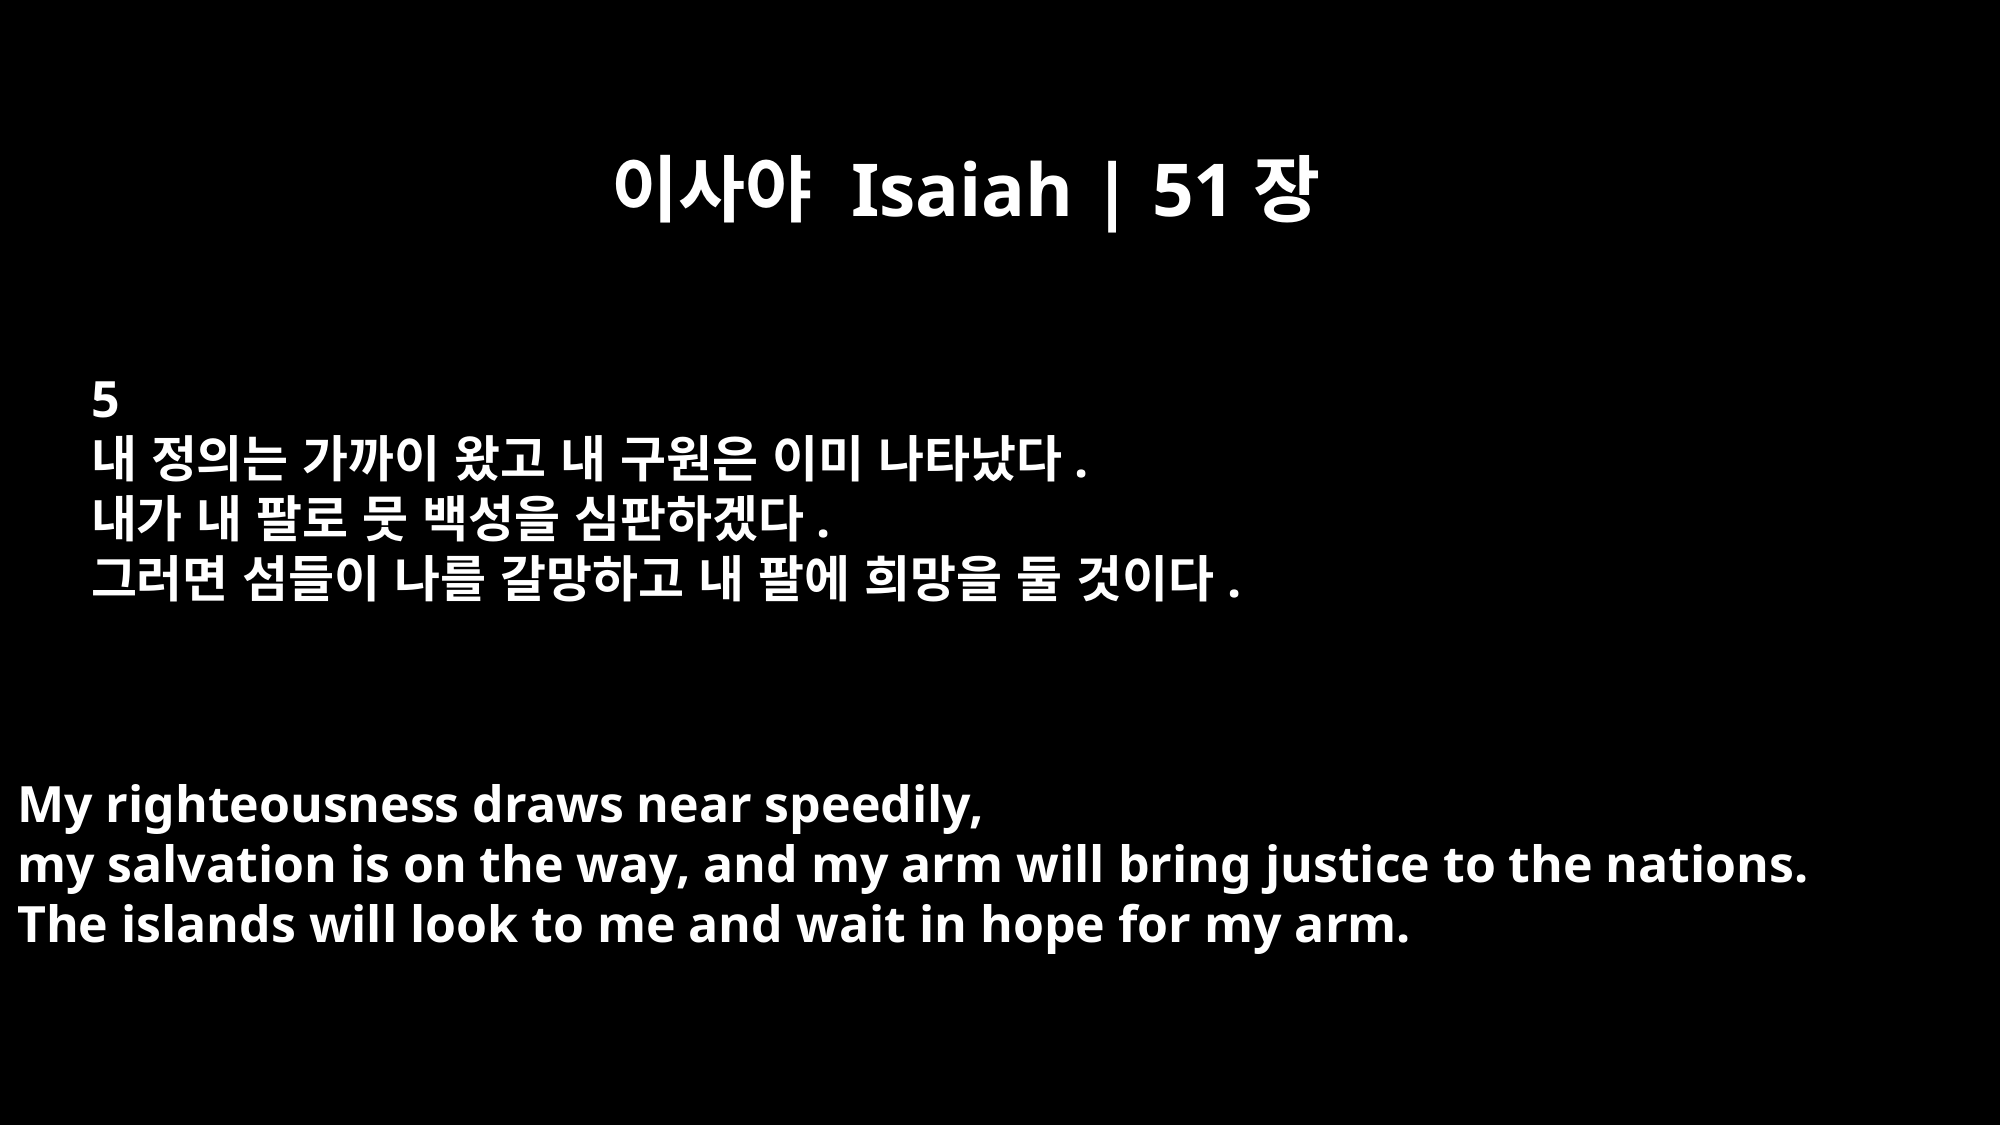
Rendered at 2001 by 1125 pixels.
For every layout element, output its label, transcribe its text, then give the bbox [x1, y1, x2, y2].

text_box My righteousness draws near speedily, my salvation is on the way, and my arm will bring justice to the nations. The islands will look to me and wait in hope for my arm. [2, 764, 1838, 960]
text_box 이사야 Isaiah | 51장 [596, 136, 1336, 239]
text_box 5 내 정의는 가까이 왔고 내 구원은 이미 나타났다. 내가 내 팔로 뭇 백성을 심판하겠다. 그러면 섬들이 나를 갈망하고 내 팔에 희망을 둘 것이다. [76, 359, 1257, 615]
